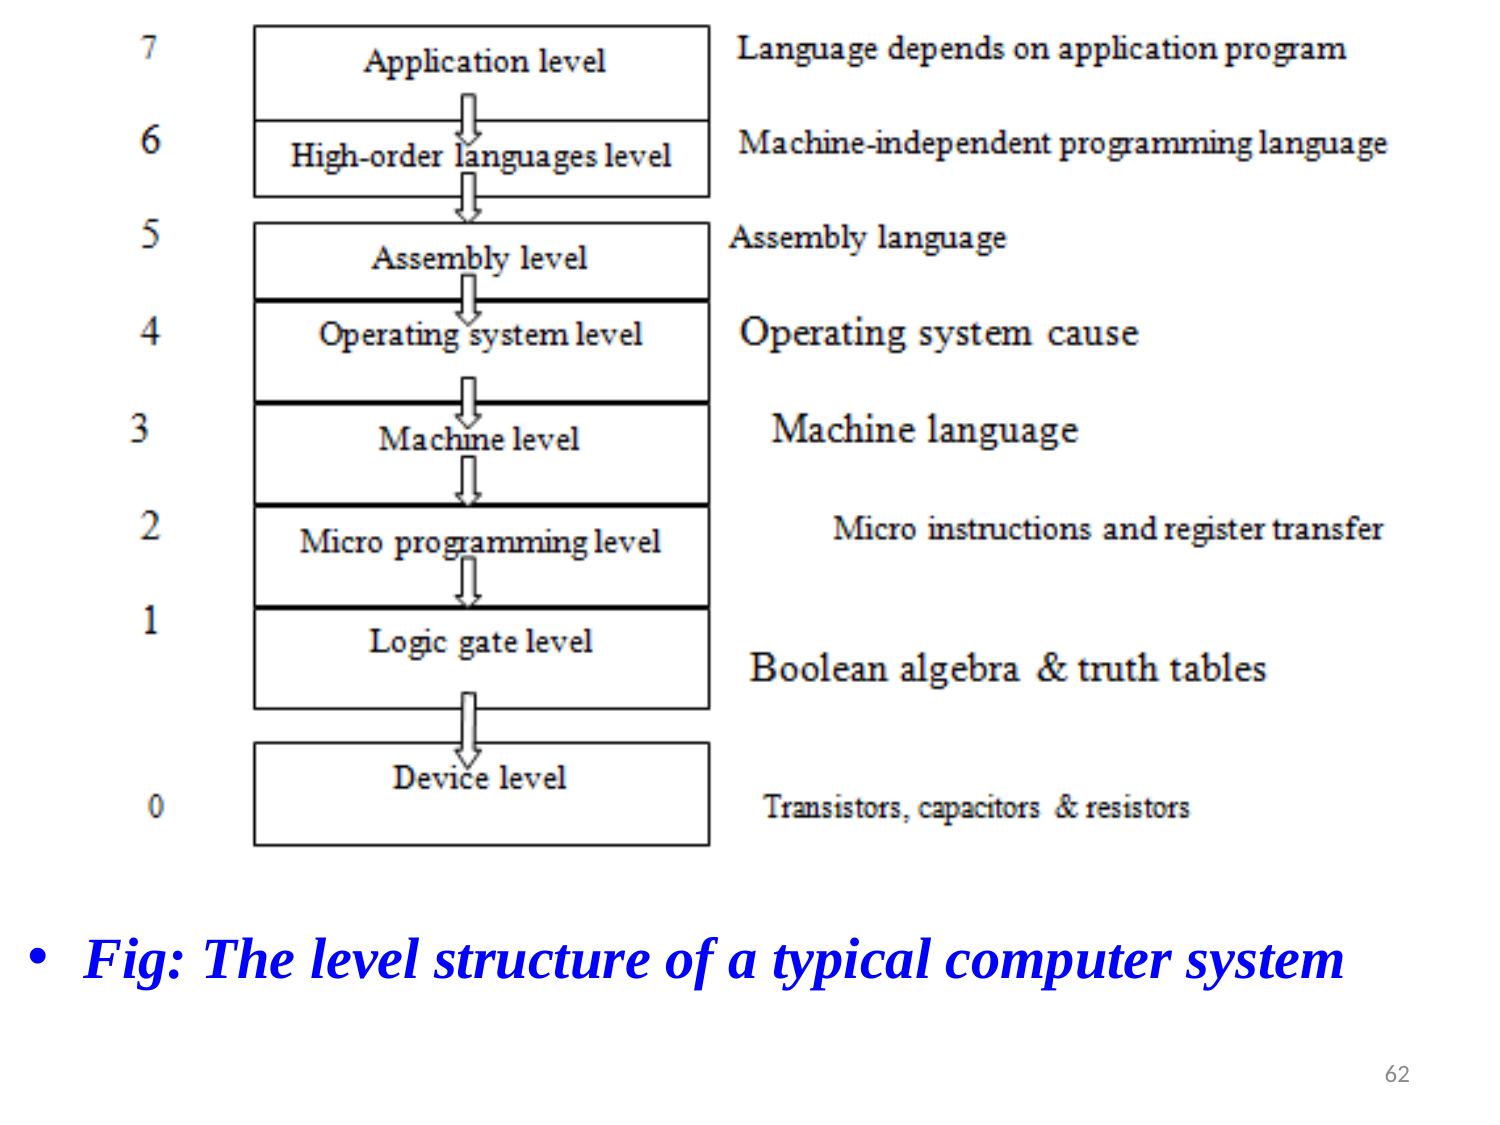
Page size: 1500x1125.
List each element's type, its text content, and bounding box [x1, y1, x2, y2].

picture [99, 2, 1439, 851]
list Fig: The level structure of a typical computer system [12, 912, 1425, 1088]
slide_number 62 [1074, 1042, 1425, 1103]
